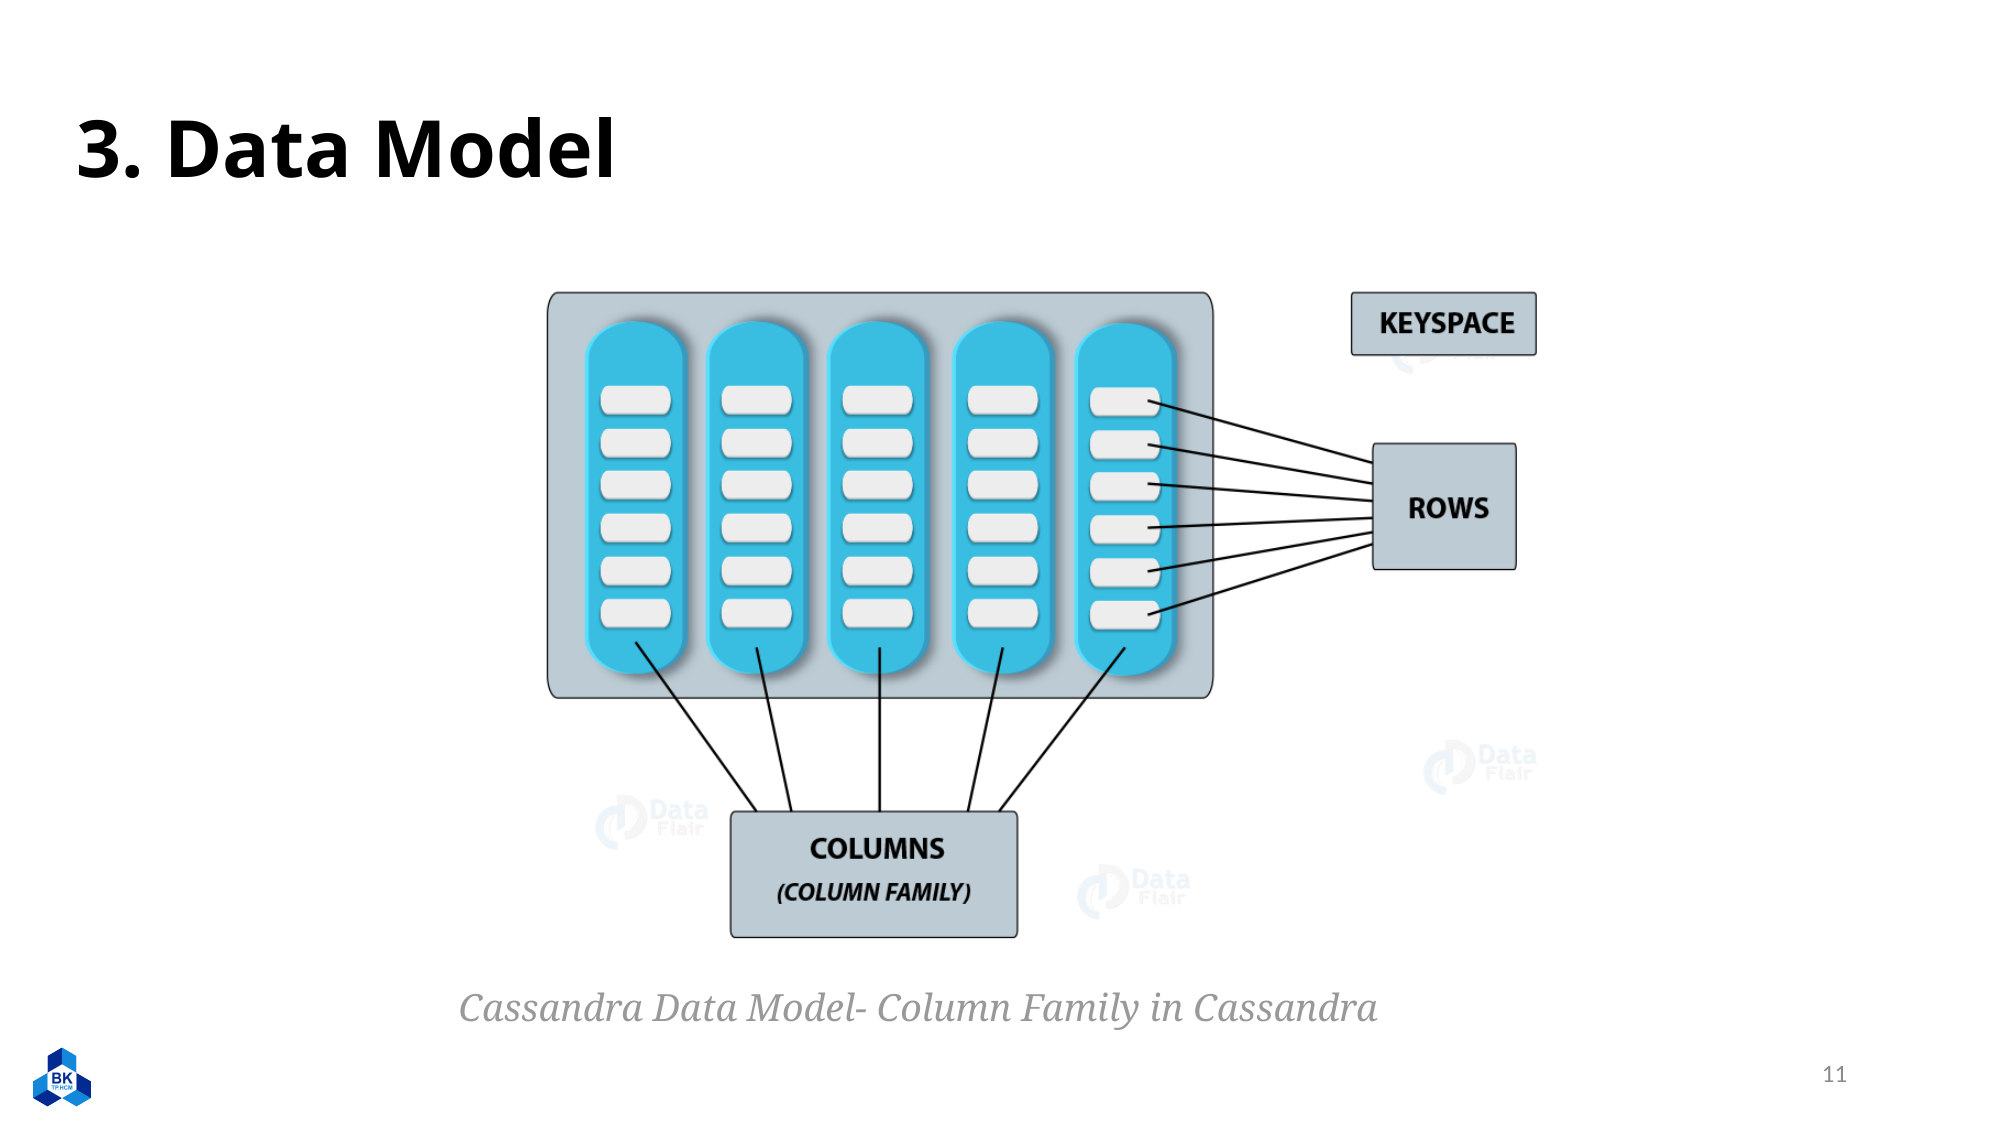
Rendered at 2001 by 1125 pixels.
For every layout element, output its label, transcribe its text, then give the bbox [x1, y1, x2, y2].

text_box Cassandra Data Model- Column Family in Cassandra [443, 976, 1394, 1037]
picture [0, 1037, 123, 1125]
picture [503, 267, 1660, 958]
slide_number 11 [1412, 1042, 1863, 1103]
text_box 3. Data Model [61, 49, 729, 203]
